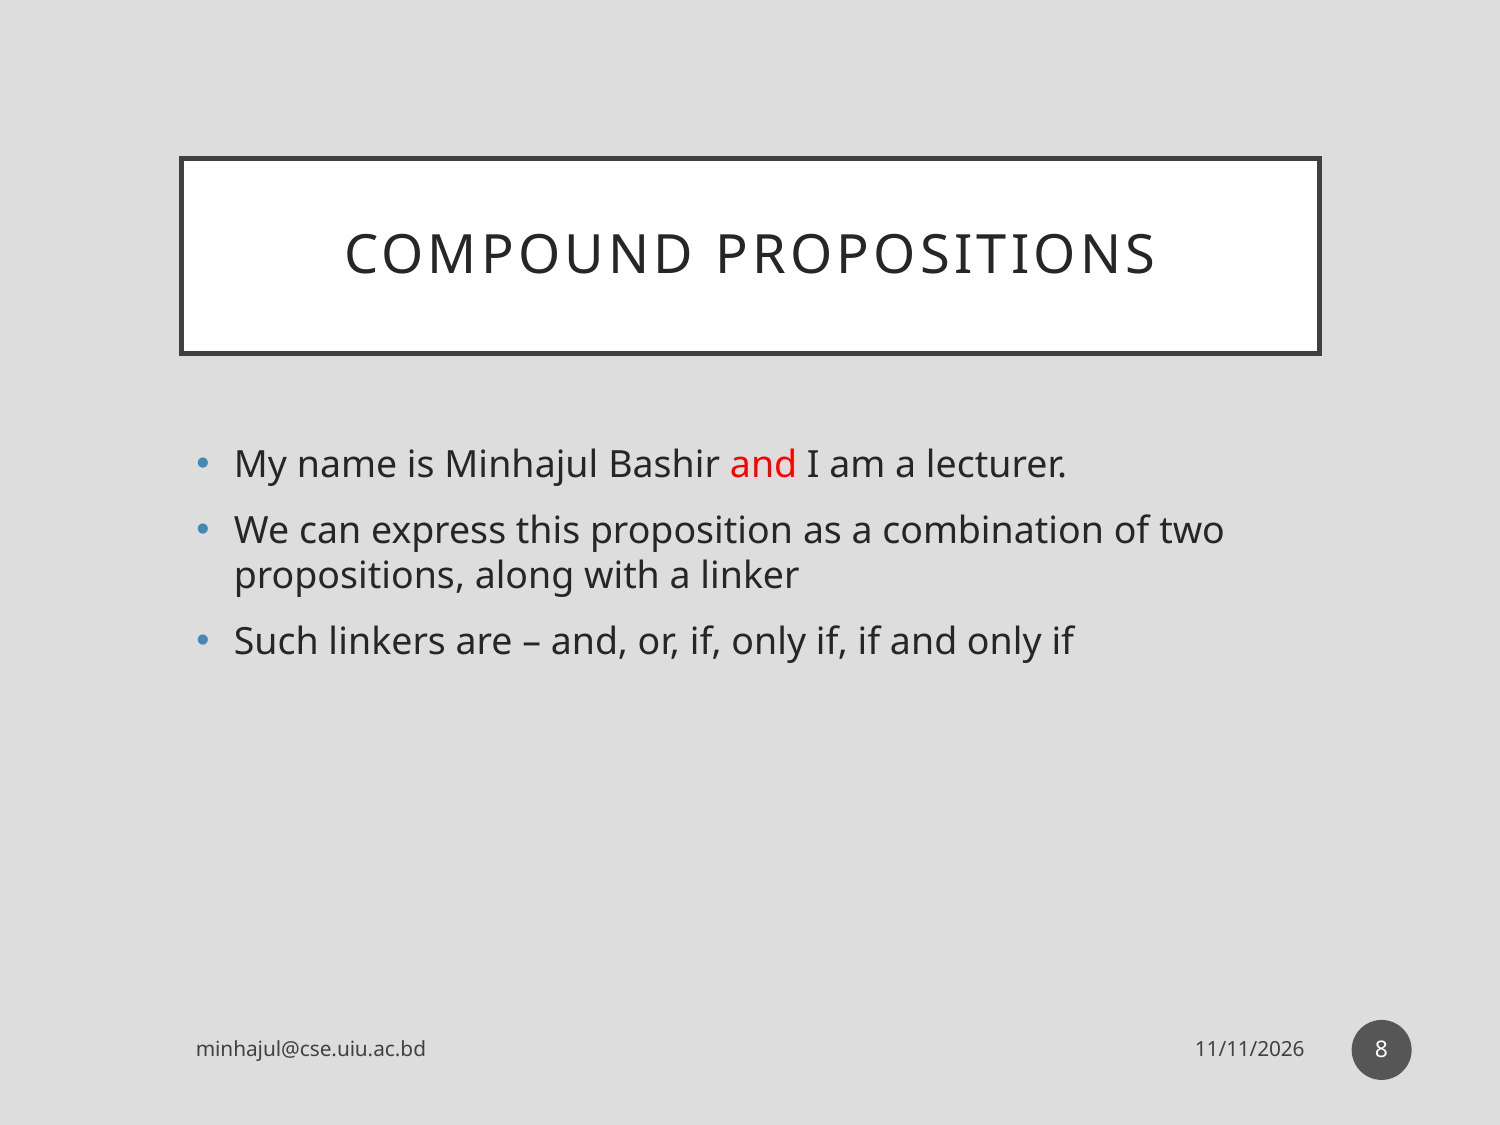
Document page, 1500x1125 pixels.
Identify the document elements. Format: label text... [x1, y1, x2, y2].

list My name is Minhajul Bashir and I am a lecturer. We can express this proposition as a combination of two propositions, along with a linker Such linkers are – and, or, if, only if, if and only if [181, 432, 1320, 942]
footer minhajul@cse.uiu.ac.bd [180, 1023, 929, 1076]
slide_number 8 [1351, 1019, 1412, 1080]
title Compound propositions [179, 156, 1322, 356]
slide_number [980, 1023, 1320, 1077]
